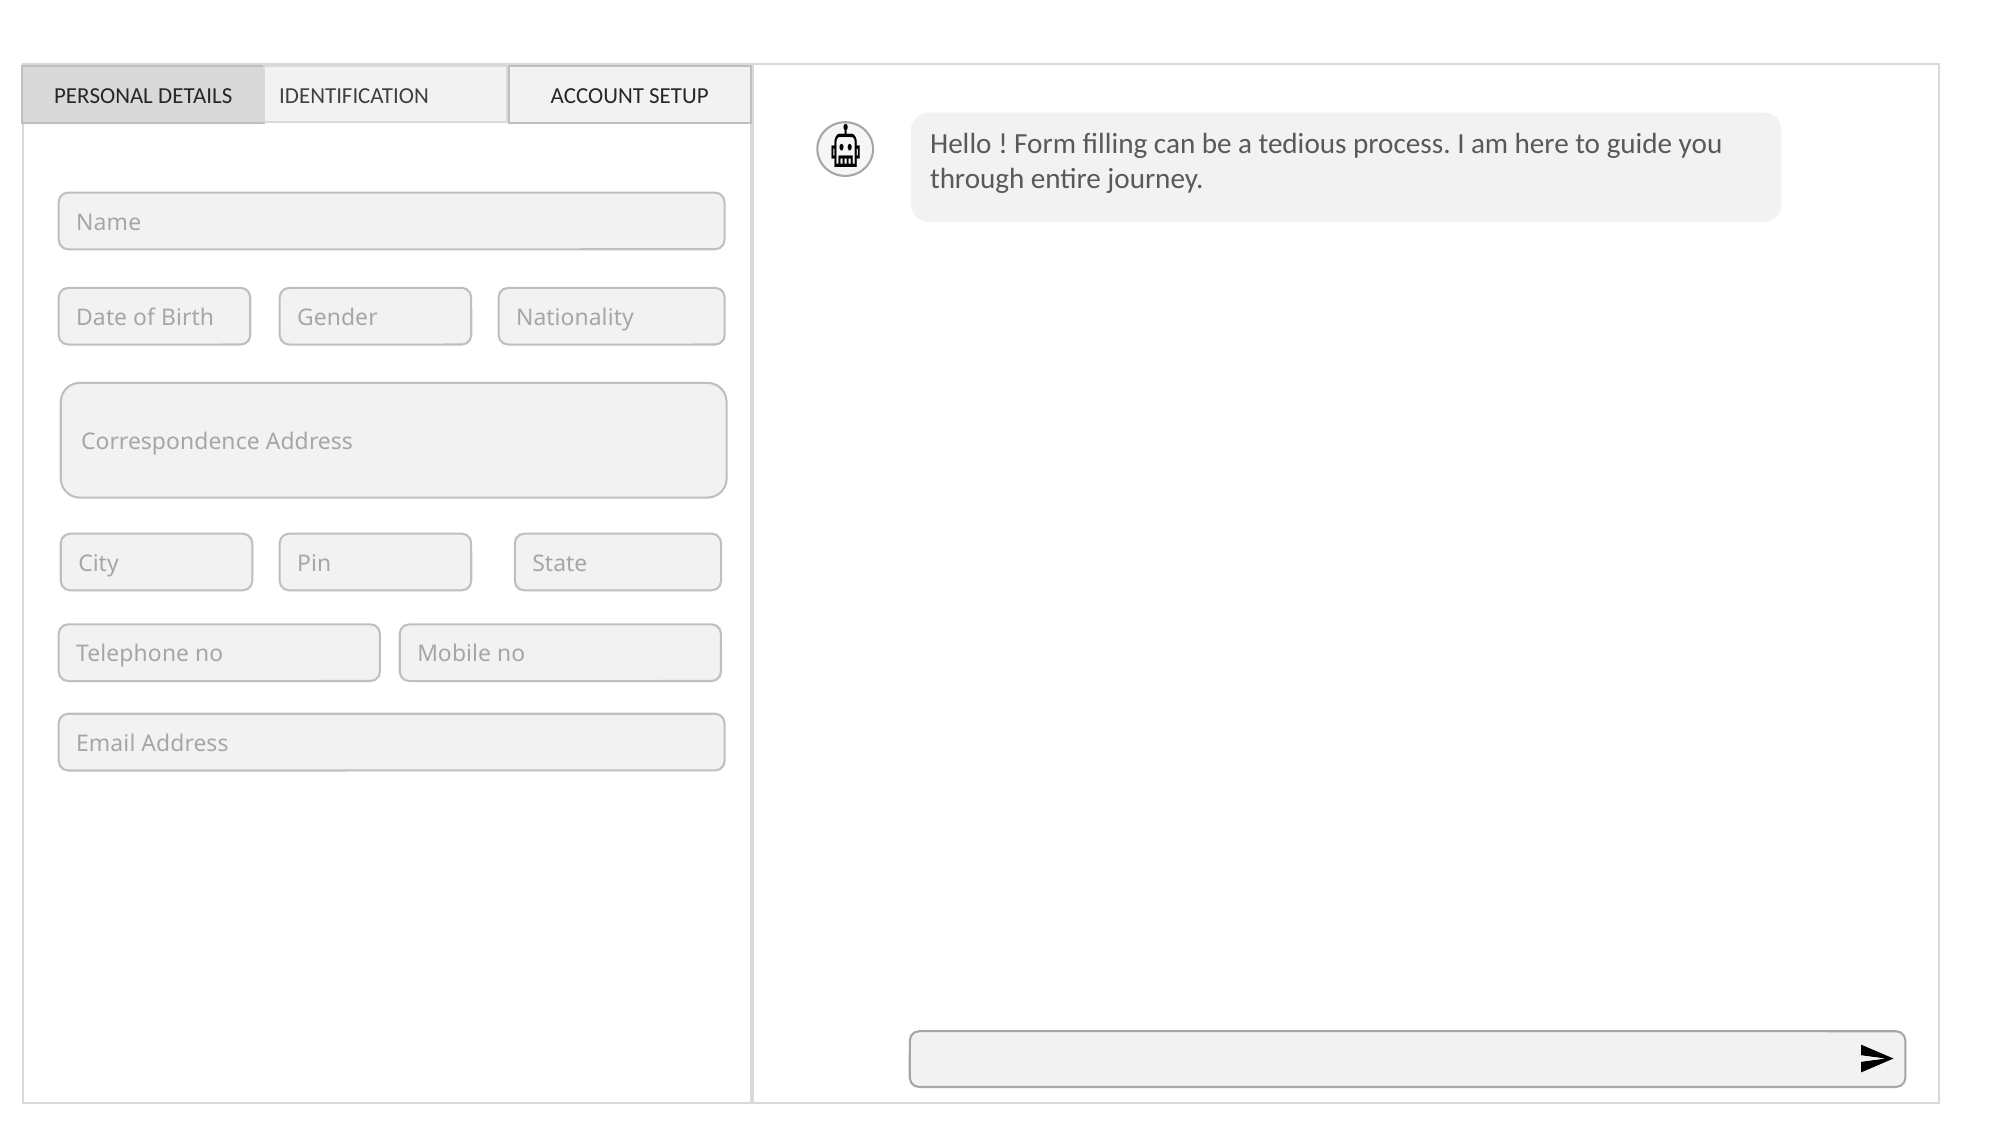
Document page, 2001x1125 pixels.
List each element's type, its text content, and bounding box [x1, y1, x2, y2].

text_box Personal Details [47, 124, 227, 128]
text_box ACCOUNT SETUP [508, 65, 752, 124]
text_box [908, 1030, 1907, 1089]
text_box Email Address [57, 712, 726, 772]
text_box Gender [278, 286, 473, 346]
text_box State [513, 532, 723, 592]
text_box City [59, 532, 254, 592]
text_box Nationality [497, 286, 726, 346]
text_box Telephone no [57, 623, 381, 683]
picture [1861, 1042, 1894, 1075]
text_box Pin [278, 532, 473, 592]
text_box Hello ! Form filling can be a tedious process. I am here to guide you through entire journey. [908, 110, 1784, 225]
text_box [752, 63, 1940, 1104]
text_box Date of Birth [57, 286, 252, 346]
text_box Correspondence Address [59, 381, 728, 499]
text_box PERSONAL DETAILS [21, 65, 265, 124]
text_box [22, 123, 752, 1104]
text_box IDENTIFICATION [263, 64, 508, 123]
text_box Mobile no [398, 623, 723, 683]
text_box [816, 121, 875, 177]
